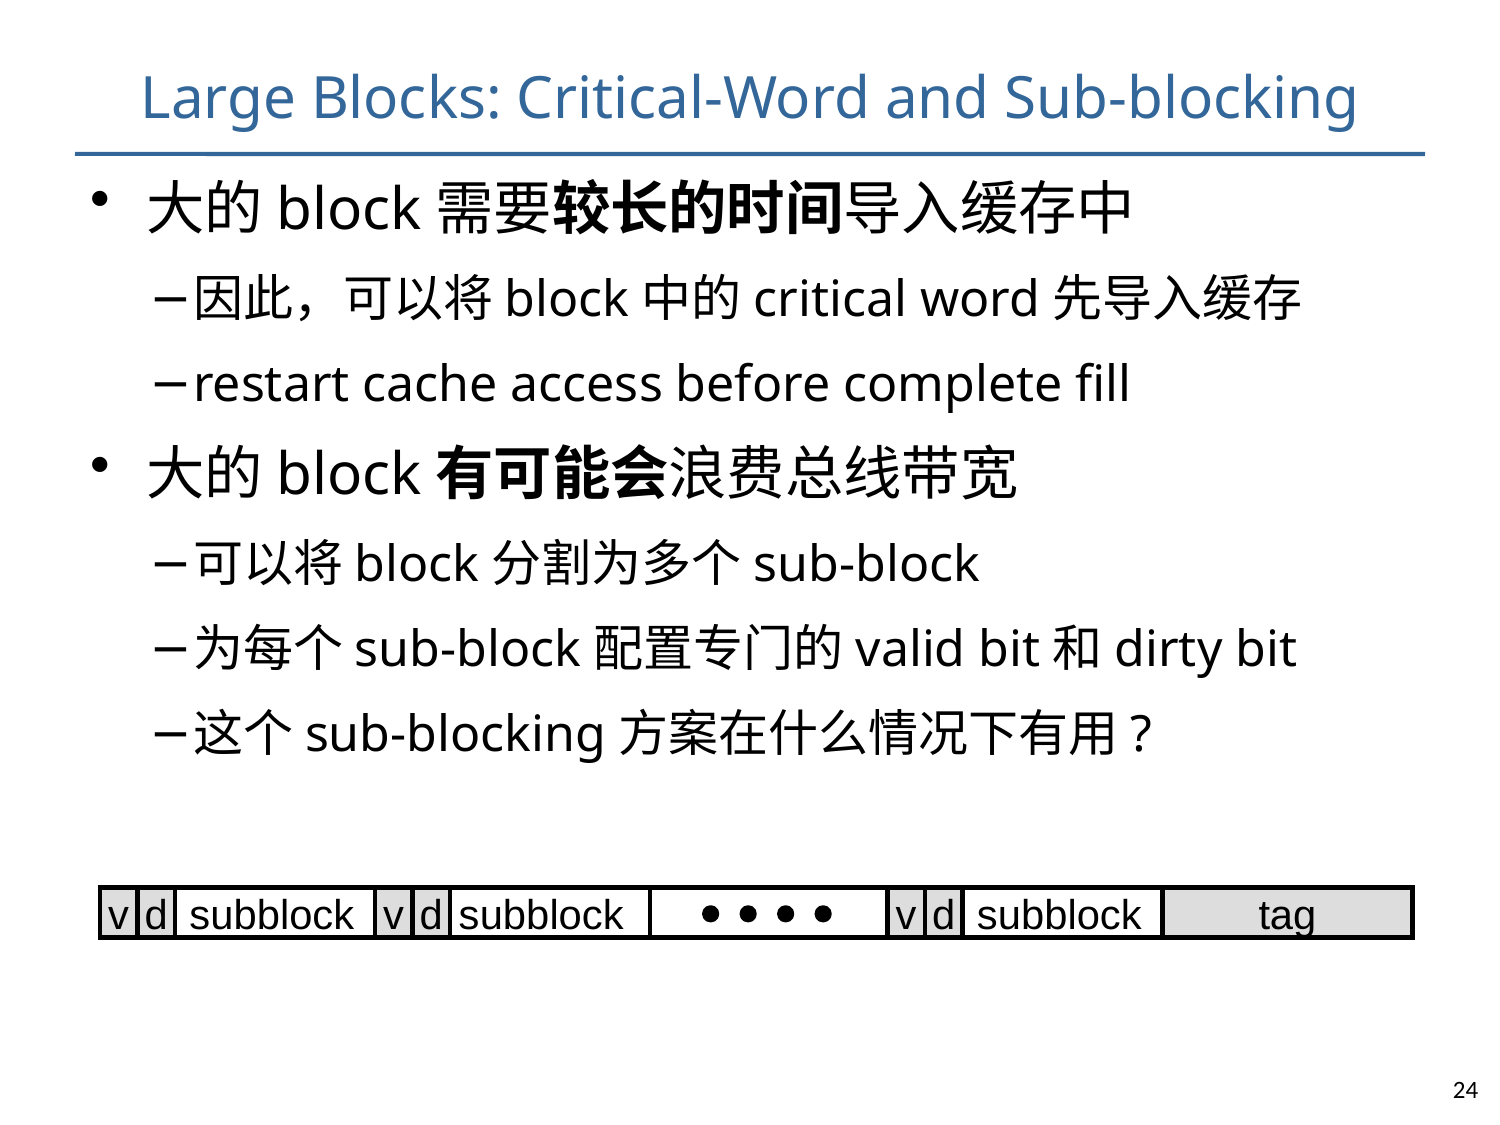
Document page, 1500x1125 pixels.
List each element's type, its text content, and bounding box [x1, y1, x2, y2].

text_box [741, 907, 755, 921]
text_box subblock [175, 887, 375, 938]
text_box d [924, 887, 963, 938]
text_box v [887, 887, 924, 938]
list 大的block需要较长的时间导入缓存中 因此，可以将block中的critical word先导入缓存 restart cache access before complete fill 大的block有可能会浪费总线带宽 可以将block分割为多个sub-block 为每个sub-block配置专门的valid bit和dirty bit 这个sub-blocking方案在什么情况下有用? [75, 163, 1425, 1016]
text_box [779, 907, 792, 921]
text_box subblock [450, 887, 650, 938]
text_box [650, 887, 887, 938]
slide_number 24 [1424, 1065, 1496, 1101]
text_box d [412, 887, 450, 938]
text_box [816, 907, 830, 921]
text_box [704, 907, 717, 921]
text_box v [99, 887, 137, 938]
text_box tag [1163, 887, 1413, 938]
text_box v [375, 887, 412, 938]
text_box d [137, 887, 175, 938]
title Large Blocks: Critical-Word and Sub-blocking [75, 19, 1425, 163]
text_box subblock [963, 887, 1163, 938]
